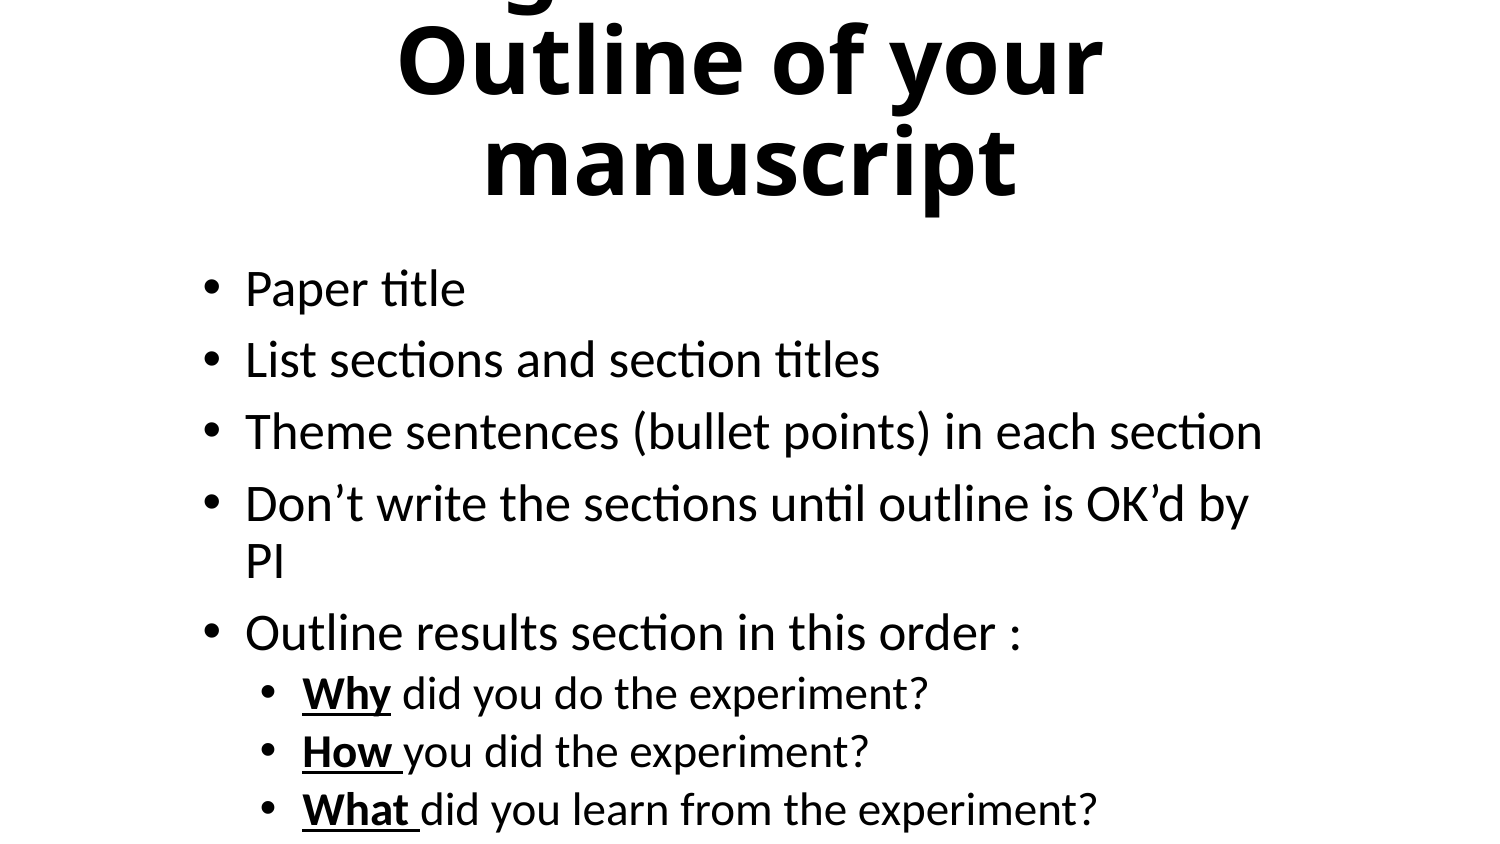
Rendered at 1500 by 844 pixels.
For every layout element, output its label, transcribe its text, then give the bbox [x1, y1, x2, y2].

title Stage 2. Make an Outline of your manuscript [187, 0, 1313, 224]
subtitle Paper title List sections and section titles Theme sentences (bullet points) in each section Don’t write the sections until outline is OK’d by PI Outline results section in this order : Why did you do the experiment? How you did the experiment? What did you learn from the experiment? [187, 253, 1313, 844]
